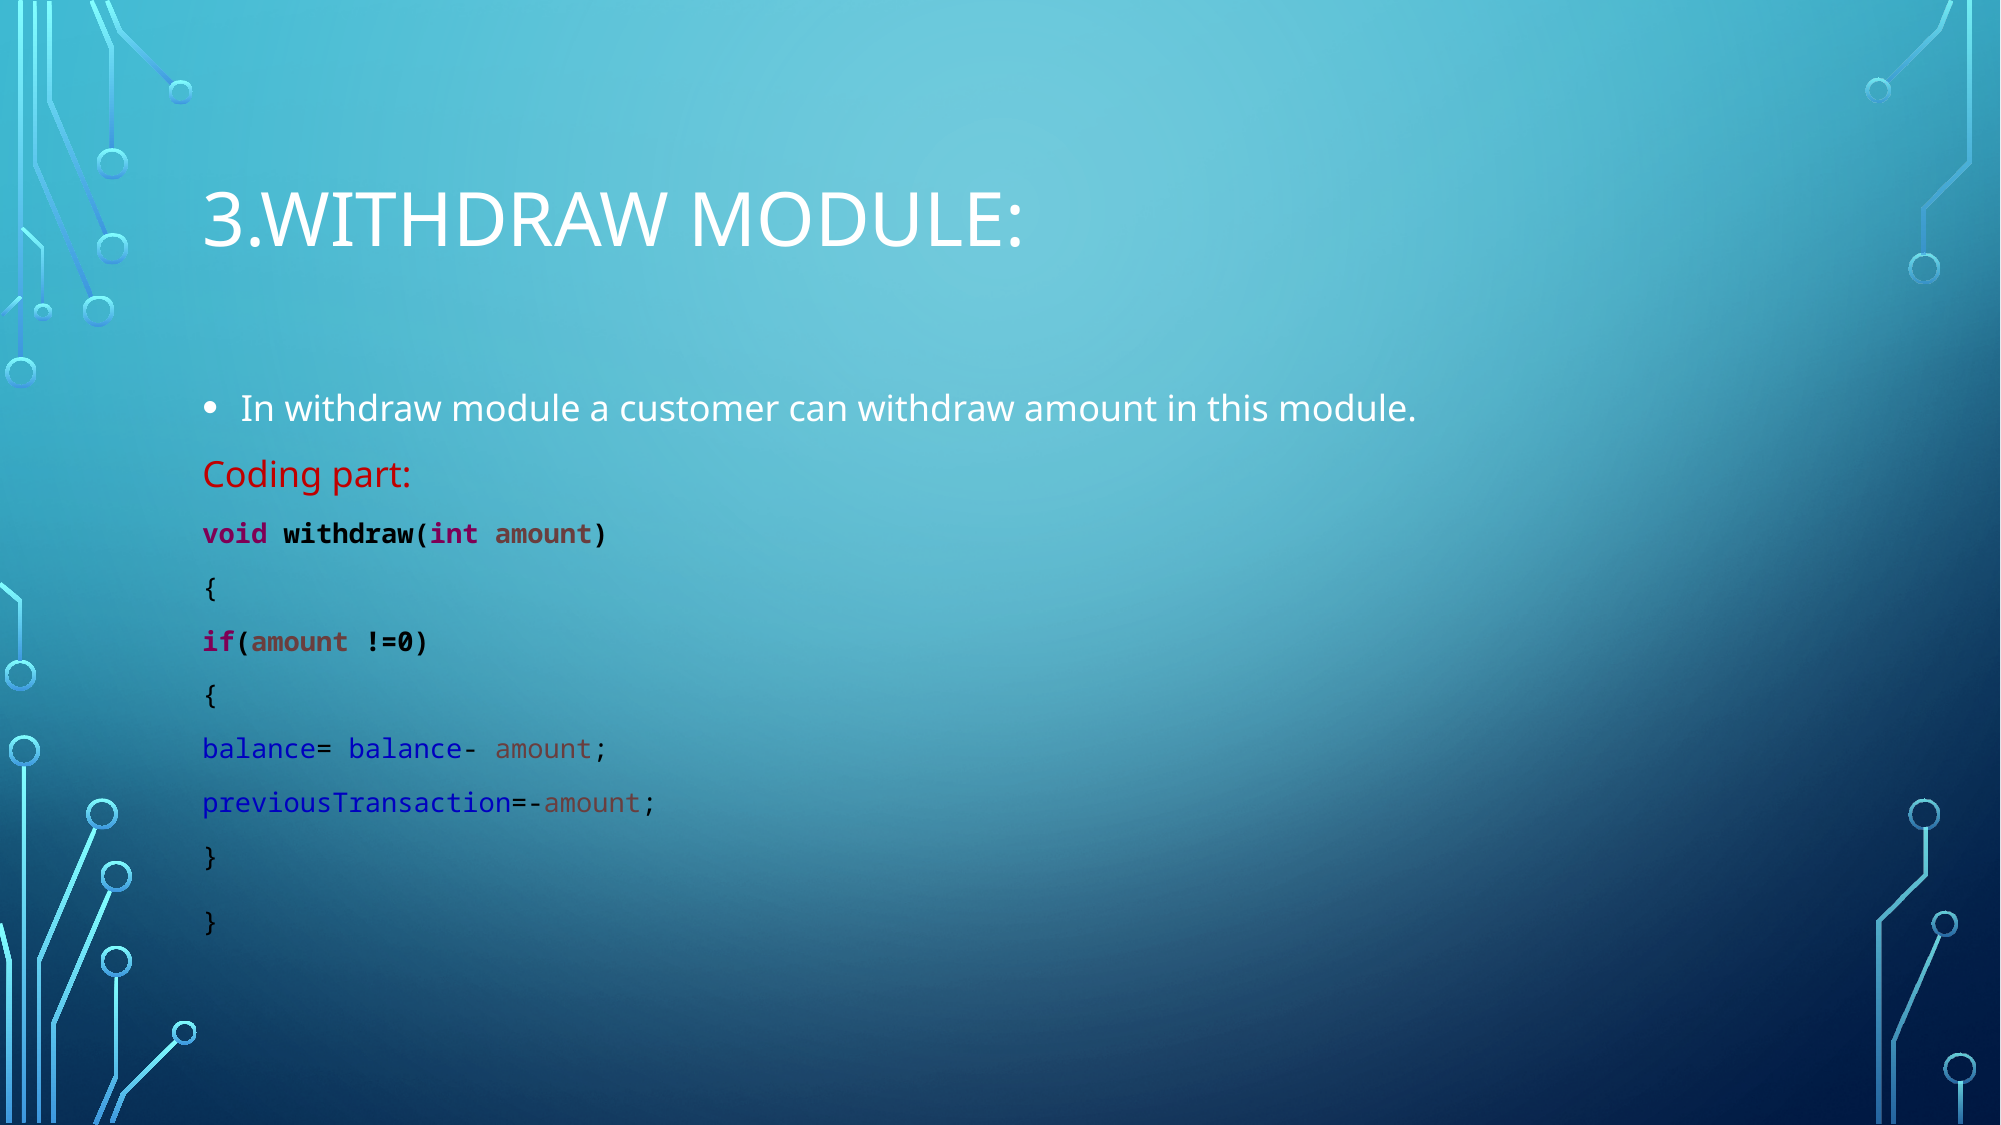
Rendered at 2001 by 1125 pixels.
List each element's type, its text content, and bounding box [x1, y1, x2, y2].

list In withdraw module a customer can withdraw amount in this module. Coding part: void withdraw(int amount) { if(amount !=0) { balance= balance- amount; previousTransaction=-amount; } } [187, 369, 1813, 950]
title 3.WITHDRAW MODULE: [187, 101, 1813, 344]
